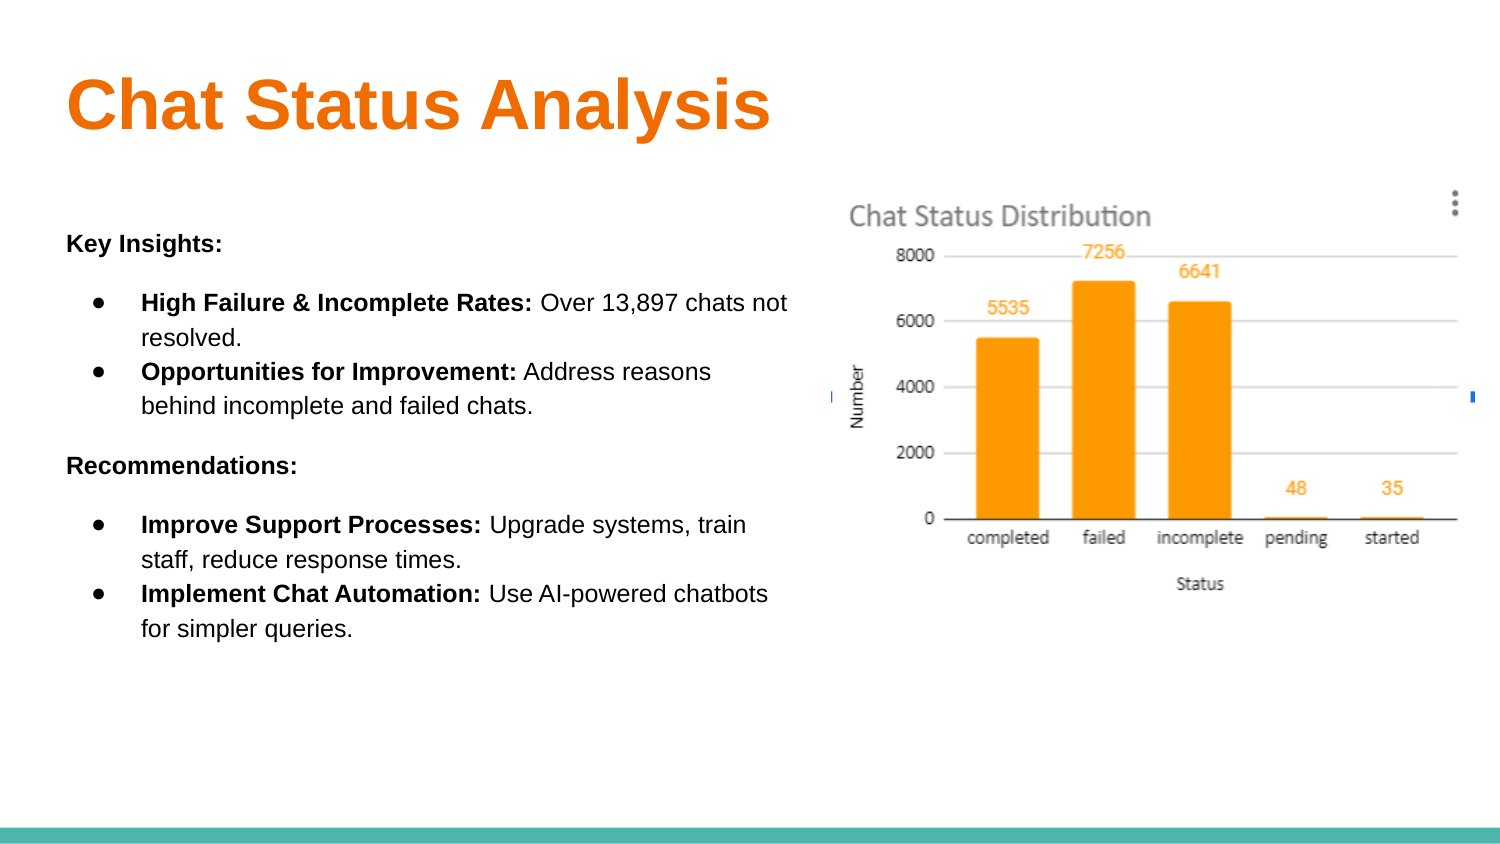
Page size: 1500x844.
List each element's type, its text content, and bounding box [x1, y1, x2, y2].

picture [831, 183, 1476, 607]
title Chat Status Analysis [51, 42, 1449, 159]
list Key Insights: High Failure & Incomplete Rates: Over 13,897 chats not resolved. Opportunities for Improvement: Address reasons behind incomplete and failed chats. Recommendations: Improve Support Processes: Upgrade systems, train staff, reduce response times. Implement Chat Automation: Use AI-powered chatbots for simpler queries. [51, 207, 807, 750]
